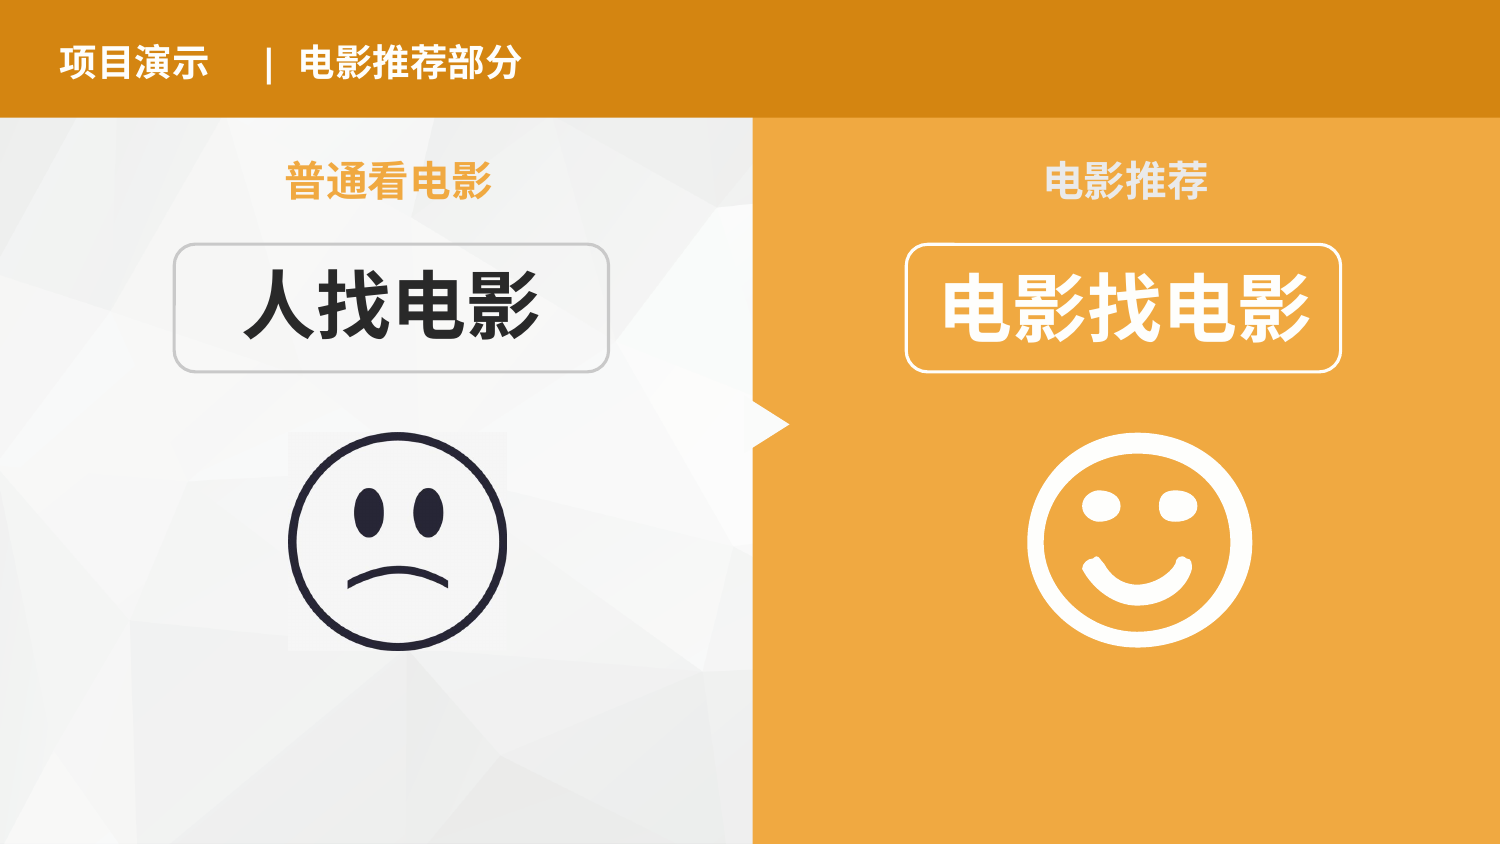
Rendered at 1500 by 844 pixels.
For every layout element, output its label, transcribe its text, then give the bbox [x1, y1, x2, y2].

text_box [900, 146, 1350, 372]
text_box [752, 119, 1500, 844]
text_box 项目演示 [44, 31, 225, 91]
picture [288, 432, 507, 651]
text_box | 电影推荐部分 [243, 31, 538, 91]
text_box [0, 0, 1500, 119]
text_box [743, 393, 792, 455]
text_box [166, 146, 616, 372]
text_box [1027, 432, 1253, 648]
